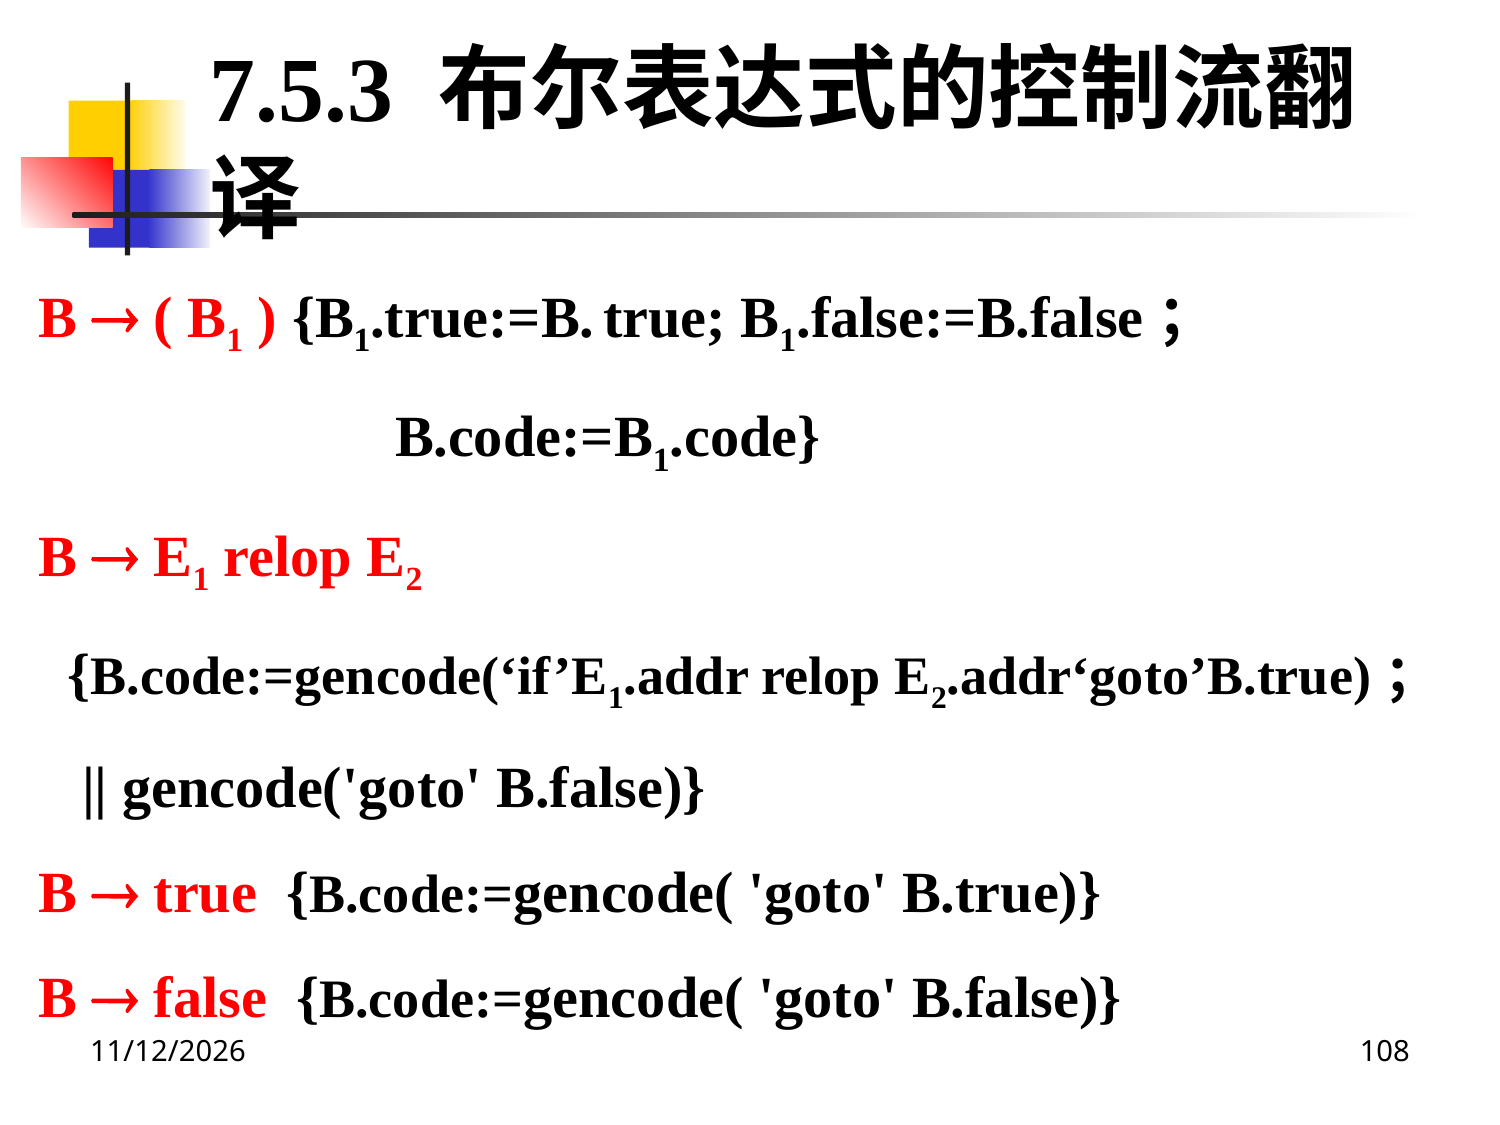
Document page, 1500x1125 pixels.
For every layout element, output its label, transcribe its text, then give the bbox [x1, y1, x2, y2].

slide_number 108 [1074, 1035, 1425, 1103]
title 7.5.3 布尔表达式的控制流翻译 [194, 83, 1459, 197]
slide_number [75, 1035, 425, 1103]
list B  ( B1 ) {B1.true:=B. true; B1.false:=B.false； B.code:=B1.code} B  E1 relop E2 {B.code:=gencode(‘if’E1.addr relop E2.addr‘goto’B.true)； || gencode('goto' B.false)} B  true {B.code:=gencode( 'goto' B.true)} B  false {B.code:=gencode( 'goto' B.false)} [23, 231, 1471, 1035]
